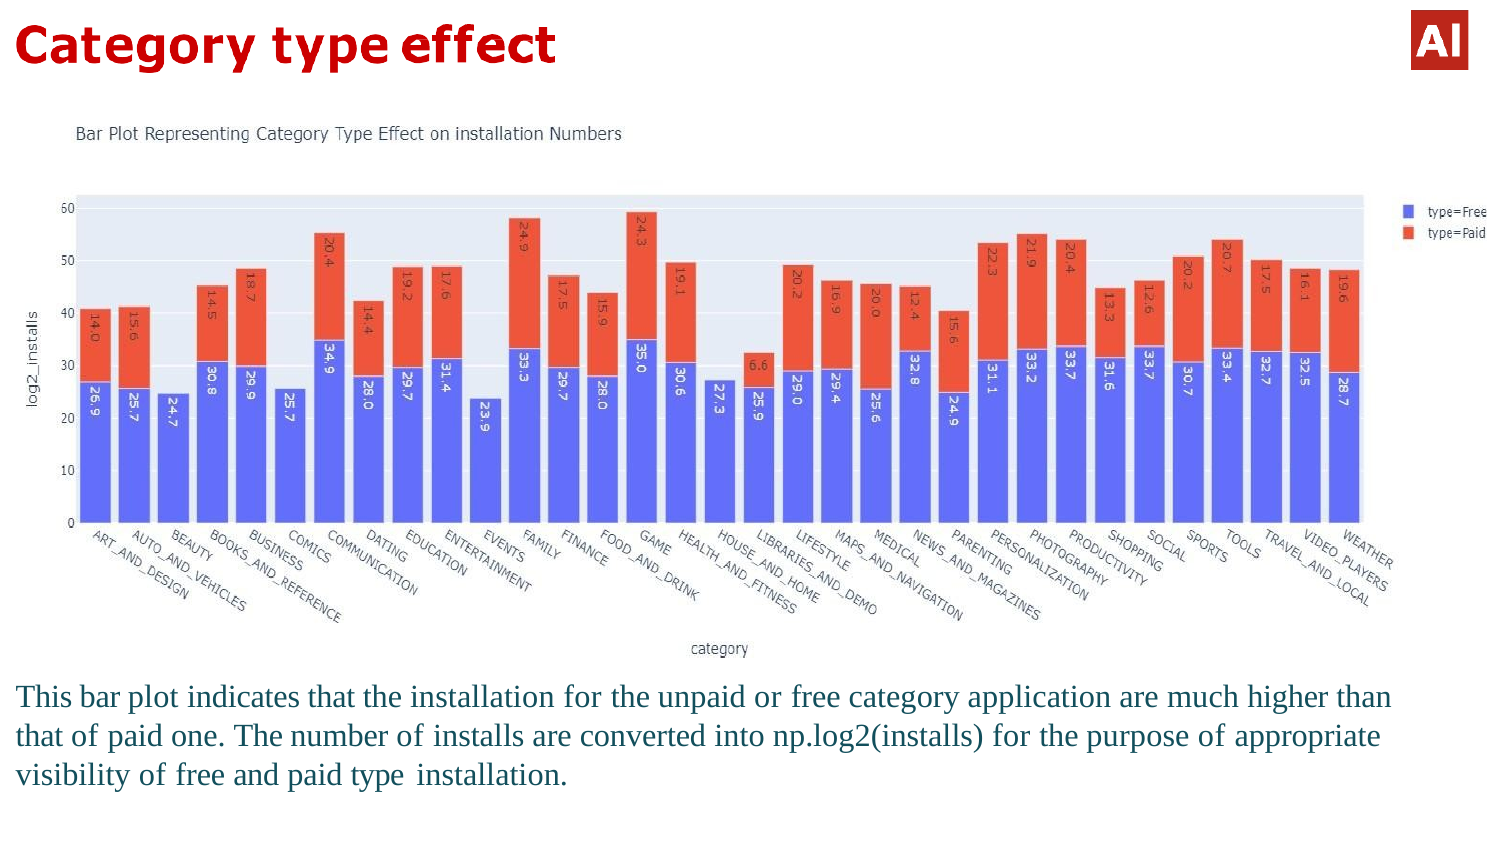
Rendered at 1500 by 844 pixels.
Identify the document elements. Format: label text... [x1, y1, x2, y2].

text_box [454, 24, 474, 63]
text_box [25, 126, 1487, 658]
text_box [16, 25, 388, 73]
text_box [432, 24, 453, 63]
picture [1411, 10, 1469, 70]
text_box [476, 34, 505, 64]
text_box [402, 34, 430, 64]
text_box [508, 34, 533, 64]
text_box This bar plot indicates that the installation for the unpaid or free category application are much higher than that of paid one. The number of installs are converted into np.log2(installs) for the purpose of appropriate visibility of free and paid type installation. [13, 672, 1437, 792]
text_box [535, 27, 555, 63]
